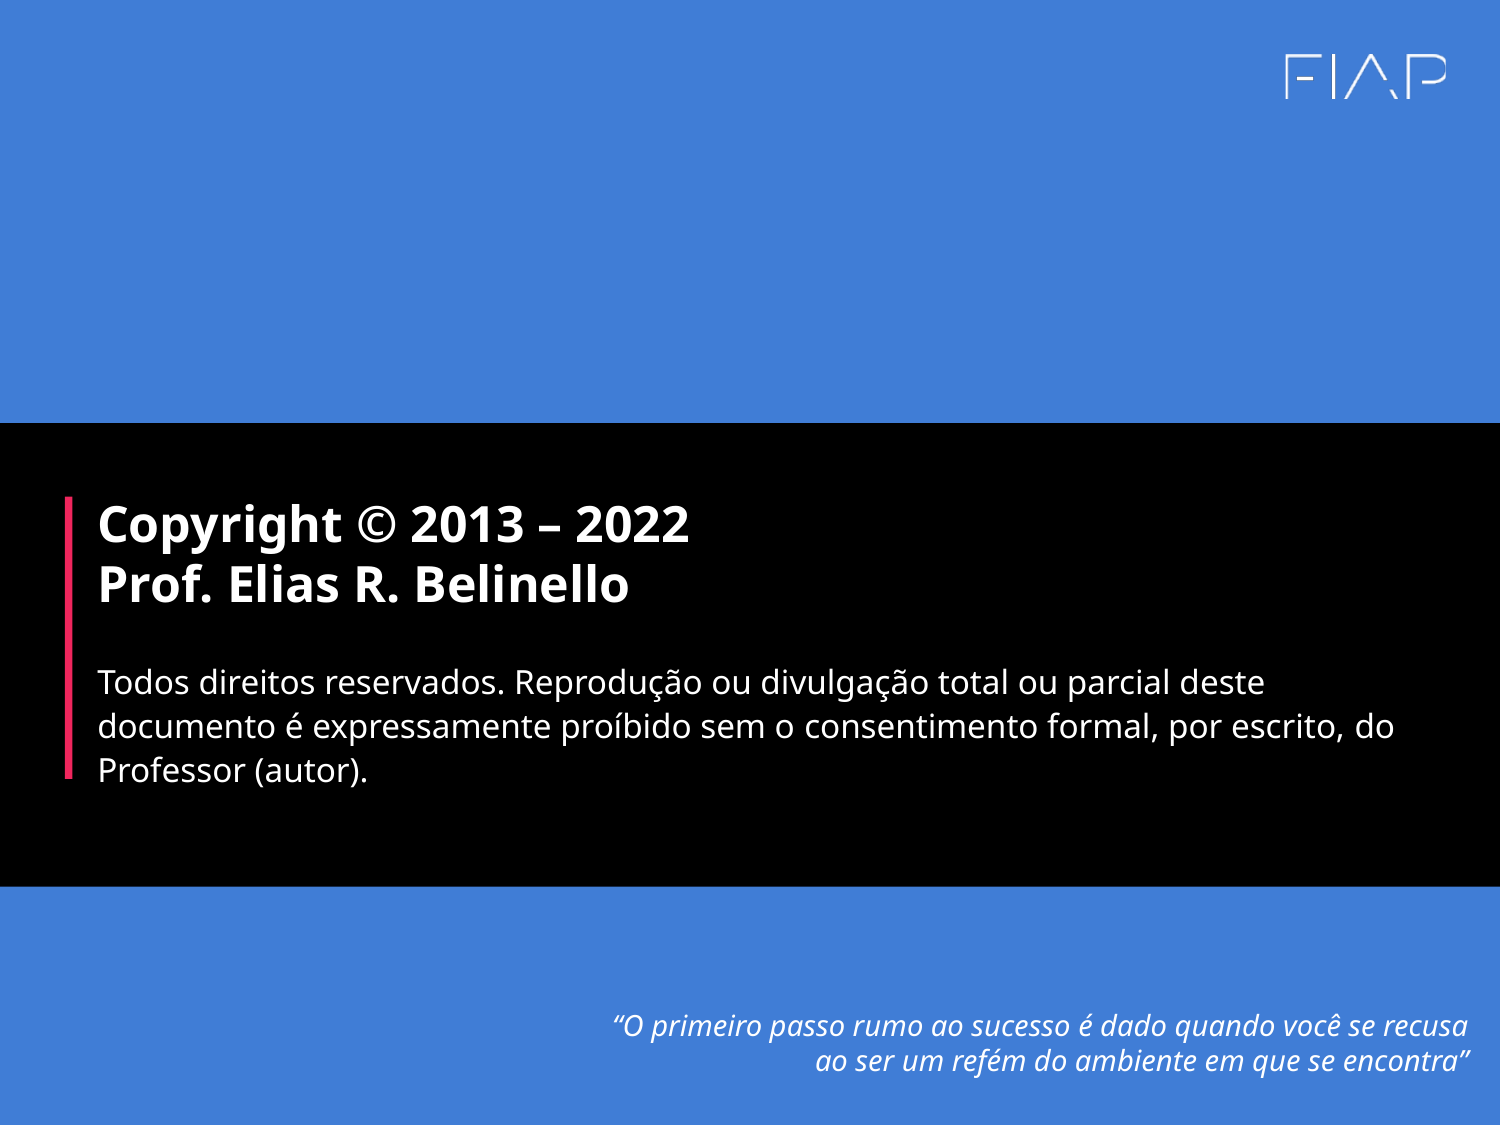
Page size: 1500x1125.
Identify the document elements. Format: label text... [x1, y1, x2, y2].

text_box “O primeiro passo rumo ao sucesso é dado quando você se recusa ao ser um refém do ambiente em que se encontra” [581, 1000, 1484, 1085]
